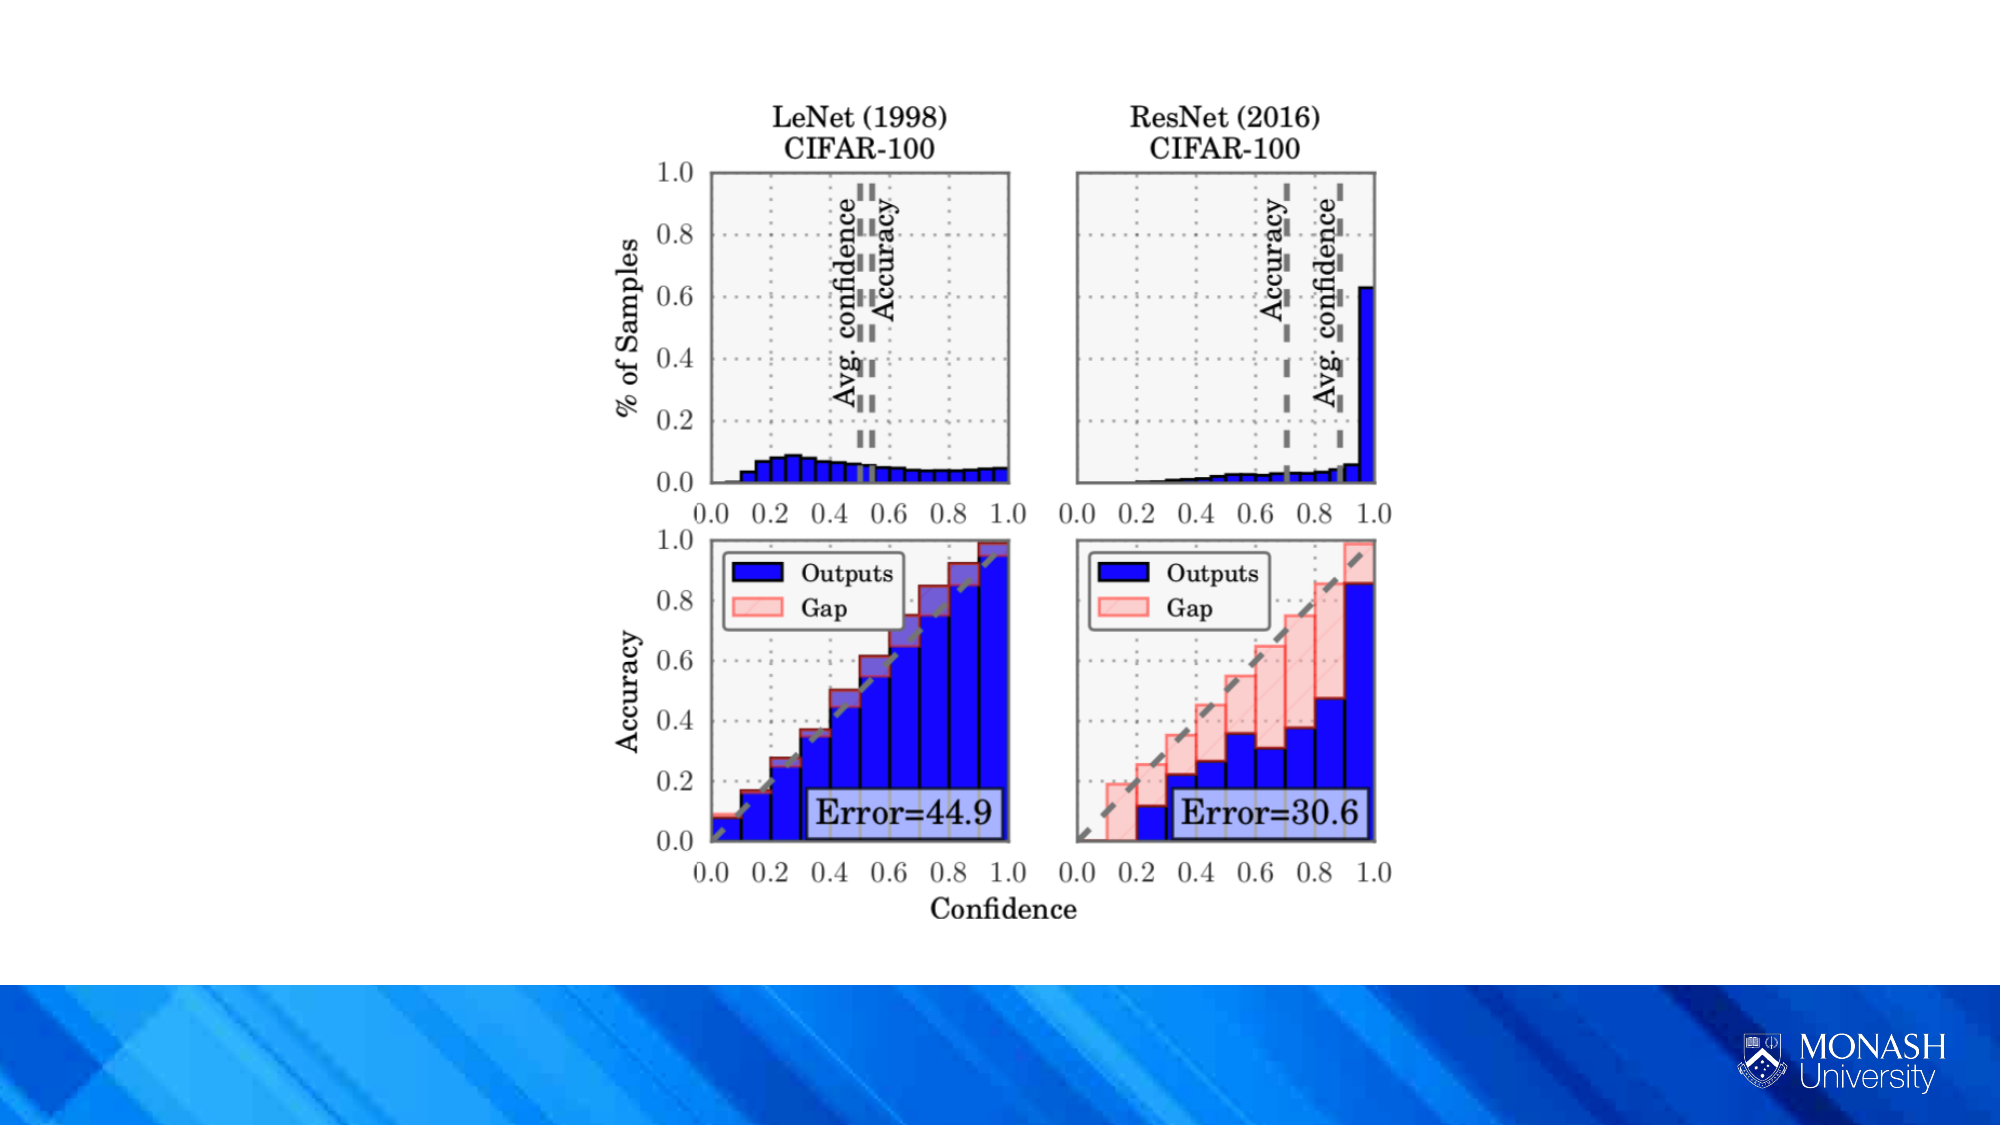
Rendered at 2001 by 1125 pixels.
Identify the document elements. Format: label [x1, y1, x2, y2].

picture [0, 985, 2000, 1125]
picture [567, 59, 1433, 951]
